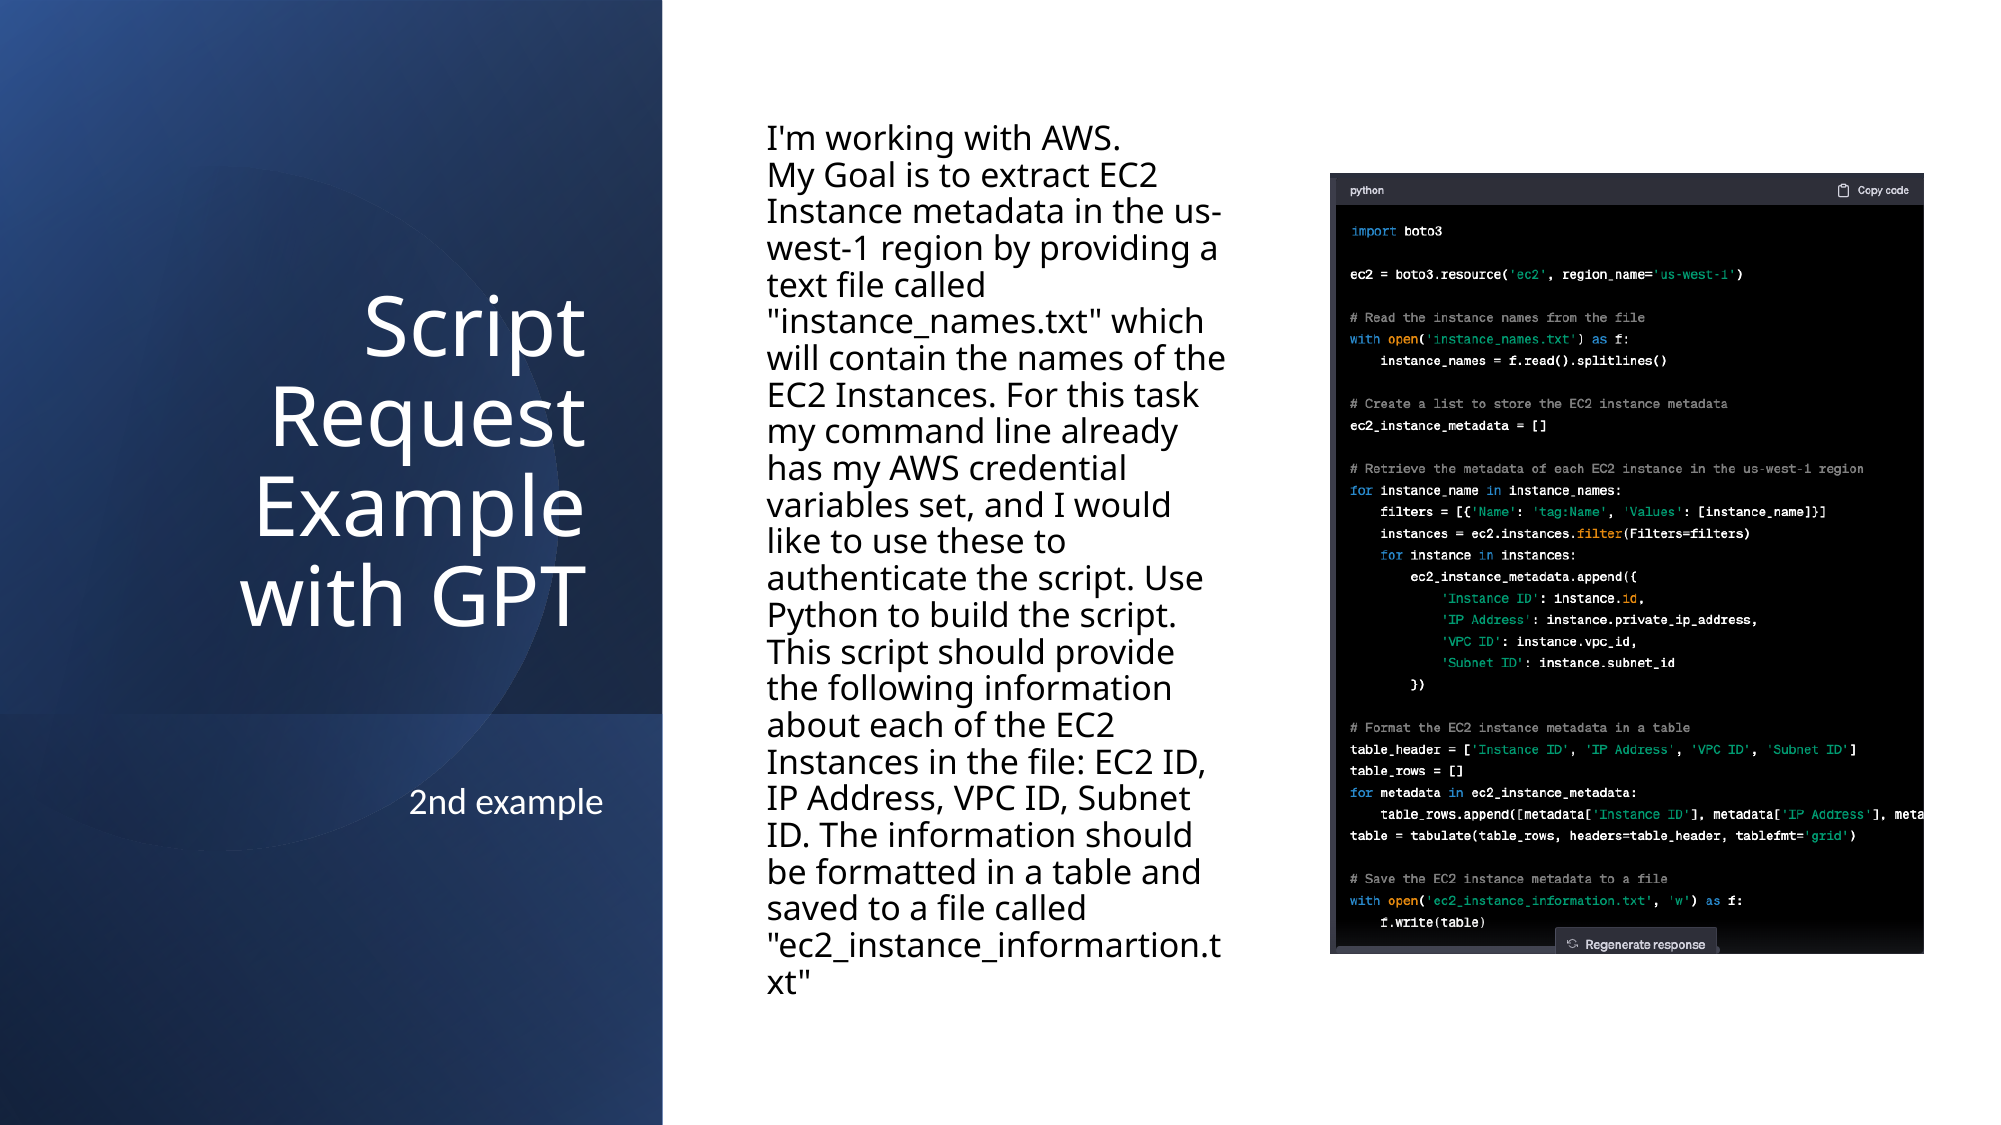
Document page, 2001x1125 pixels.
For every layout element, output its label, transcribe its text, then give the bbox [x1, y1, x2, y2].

text_box [0, 0, 663, 1124]
text_box 2nd example [393, 769, 619, 830]
text_box [663, 0, 2000, 1125]
title Script Request Example with GPT [76, 96, 602, 652]
picture [1330, 173, 1924, 954]
list I'm working with AWS. My Goal is to extract EC2 Instance metadata in the us-west-1 region by providing a text file called "instance_names.txt" which will contain the names of the EC2 Instances. For this task my command line already has my AWS credential variables set, and I would like to use these to authenticate the script. Use Python to build the script. This script should provide the following information about each of the EC2 Instances in the file: EC2 ID, IP Address, VPC ID, Subnet ID. The information should be formatted in a table and saved to a file called "ec2_instance_informartion.txt" [751, 106, 1248, 1017]
